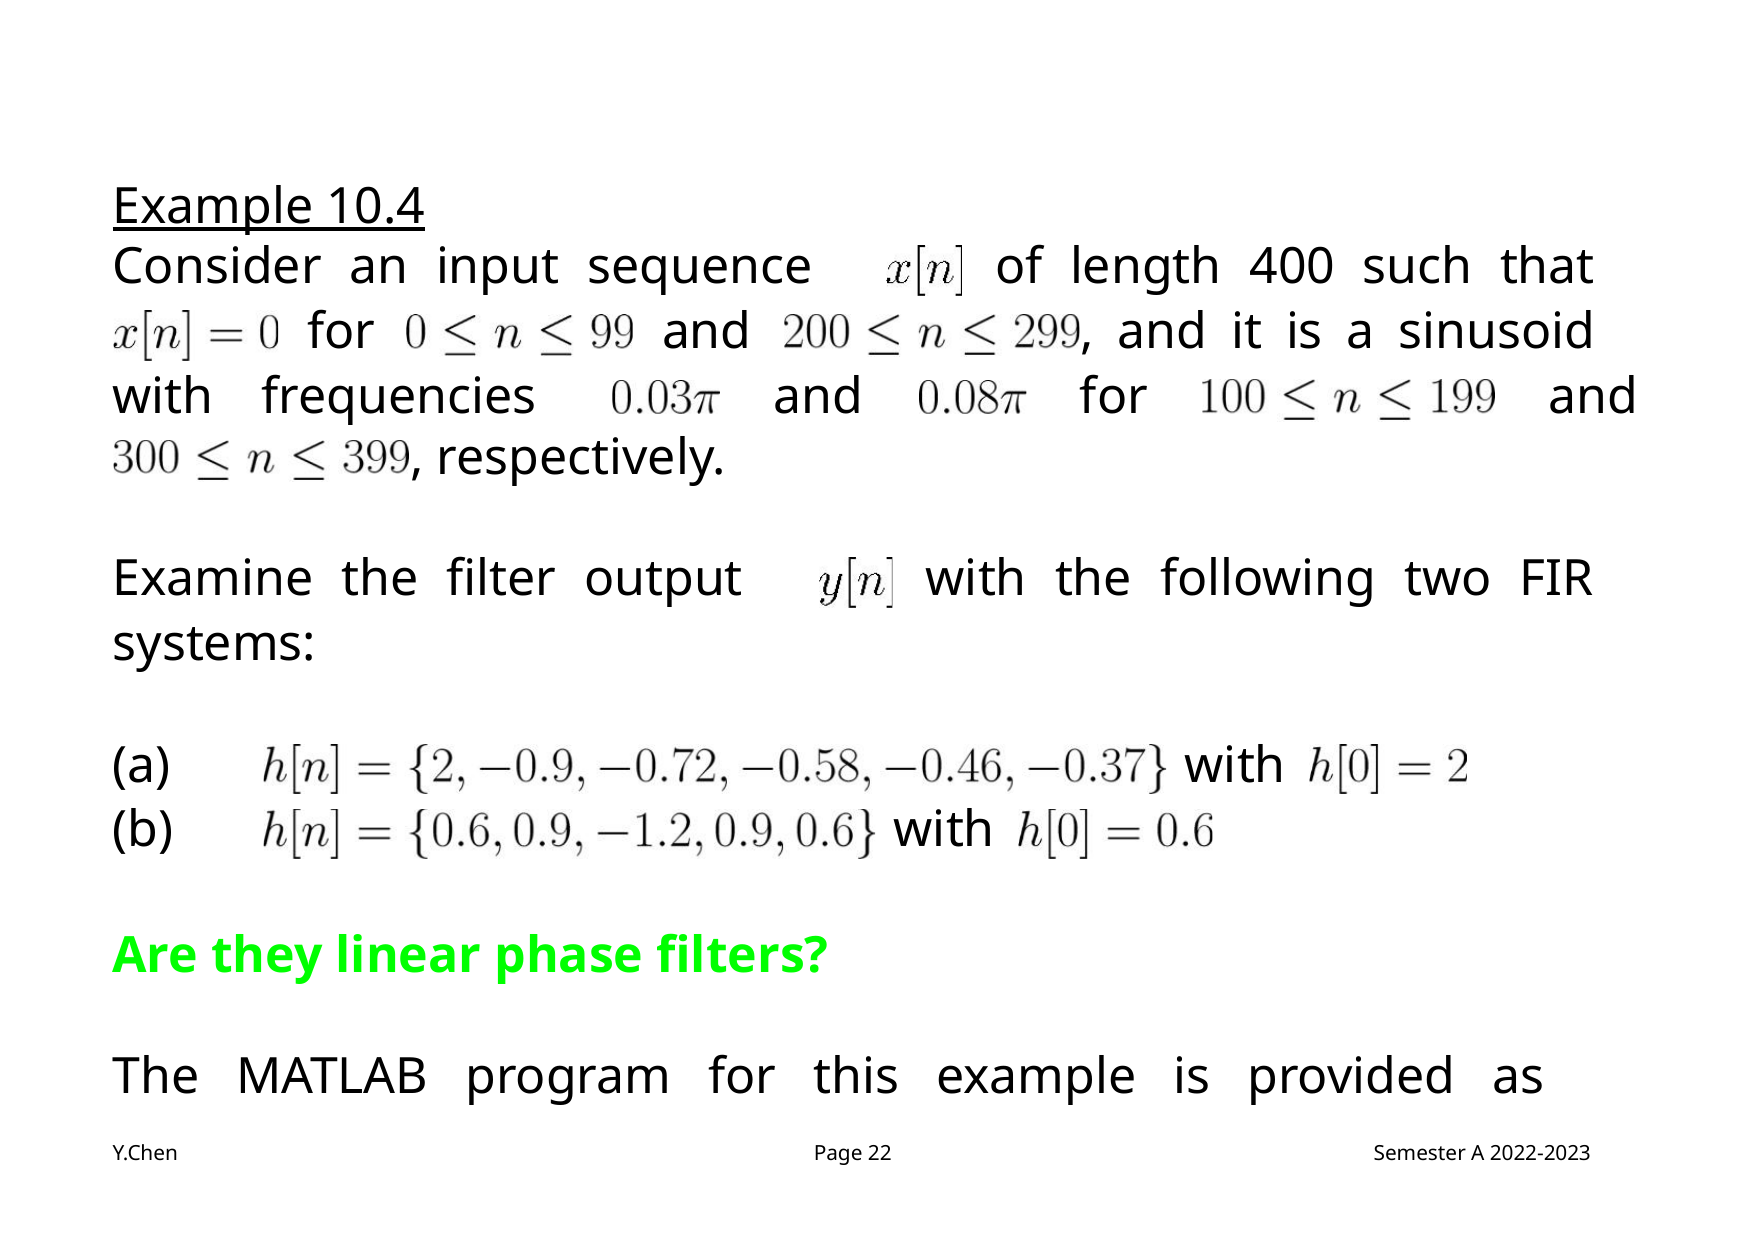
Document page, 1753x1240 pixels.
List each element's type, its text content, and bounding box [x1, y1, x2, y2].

text_box with the following two FIR [925, 544, 1666, 606]
text_box for [1079, 362, 1175, 424]
text_box for [307, 297, 402, 359]
text_box with [893, 796, 1025, 857]
text_box [612, 380, 720, 420]
text_box with frequencies [112, 362, 585, 424]
text_box with [1184, 731, 1316, 793]
text_box [263, 744, 1167, 797]
text_box [1018, 809, 1213, 861]
text_box [263, 809, 876, 861]
text_box [1202, 379, 1495, 422]
text_box and [773, 362, 891, 424]
text_box and [1548, 362, 1666, 424]
text_box [406, 314, 633, 357]
text_box Semester A 2022-2023 [1373, 1139, 1643, 1165]
text_box Y.Chen [112, 1139, 212, 1165]
text_box Example 10.4 Consider an input sequence [112, 172, 879, 294]
text_box and [662, 297, 780, 359]
text_box [886, 245, 962, 298]
text_box of length 400 such that , and it is a sinusoid [994, 233, 1666, 359]
text_box [784, 314, 994, 357]
text_box [113, 310, 279, 362]
text_box , respectively. [410, 423, 790, 485]
text_box Page 22 [813, 1139, 923, 1165]
text_box [919, 380, 1027, 420]
text_box Examine the filter output systems: [112, 544, 811, 671]
text_box [819, 557, 893, 610]
text_box Are they linear phase filters? The MATLAB program for this example is provided as [112, 921, 1667, 1104]
text_box [1309, 744, 1467, 797]
text_box [113, 440, 409, 482]
text_box (a) (b) [112, 731, 214, 857]
